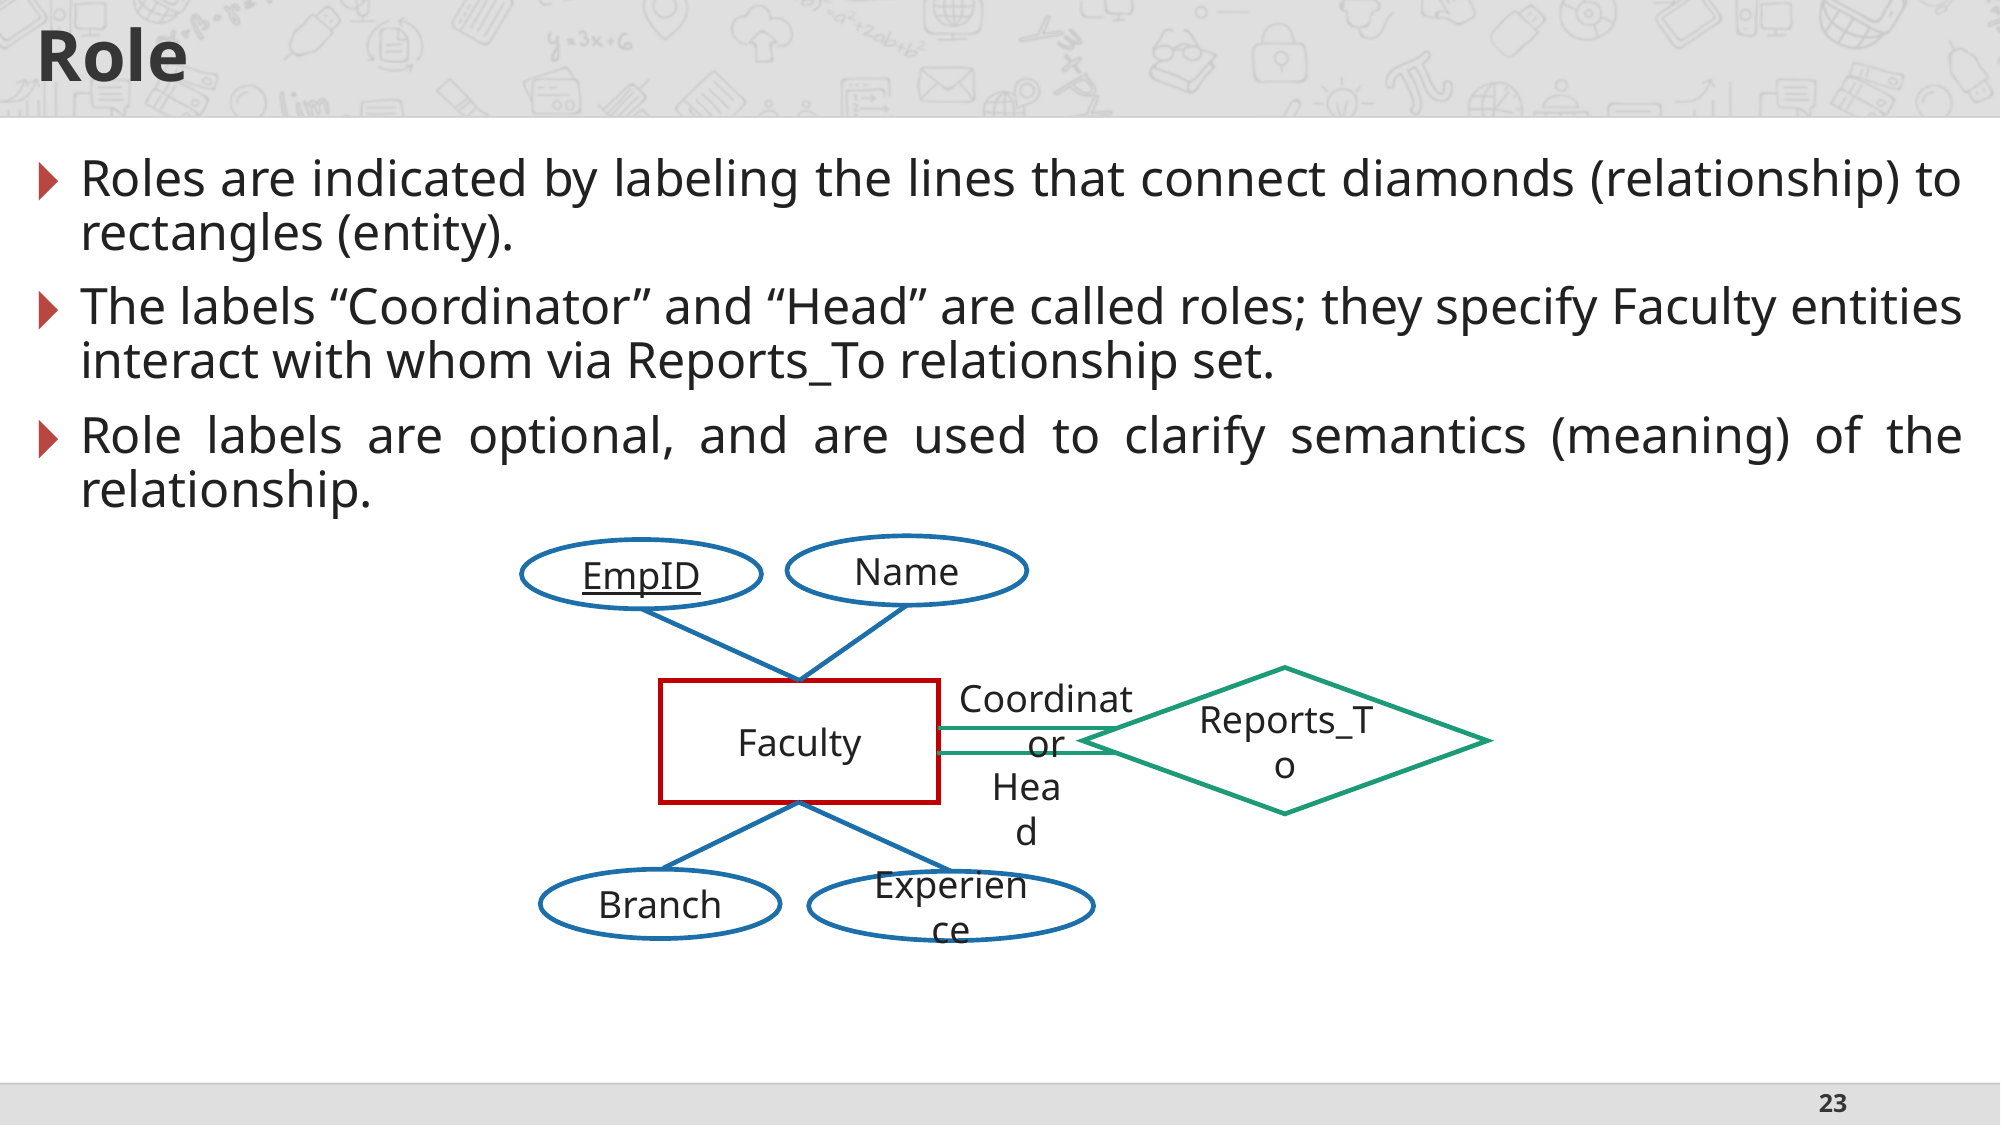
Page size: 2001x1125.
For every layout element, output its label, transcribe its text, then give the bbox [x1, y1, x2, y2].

text_box Experience [808, 871, 1094, 941]
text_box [662, 801, 798, 869]
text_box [799, 604, 908, 681]
title Role [0, 0, 2000, 117]
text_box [799, 802, 952, 872]
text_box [641, 608, 795, 681]
text_box Faculty [660, 680, 939, 802]
list Roles are indicated by labeling the lines that connect diamonds (relationship) to rectangles (entity). The labels “Coordinator” and “Head” are called roles; they specify Faculty entities interact with whom via Reports_To relationship set. Role labels are optional, and are used to clarify semantics (meaning) of the relationship. [21, 145, 1980, 1062]
text_box Reports_To [1159, 667, 1488, 814]
text_box Name [786, 535, 1027, 606]
text_box EmpID [521, 539, 762, 609]
text_box Head [966, 773, 1087, 860]
text_box Coordinator [933, 667, 1159, 773]
text_box Branch [540, 869, 781, 939]
